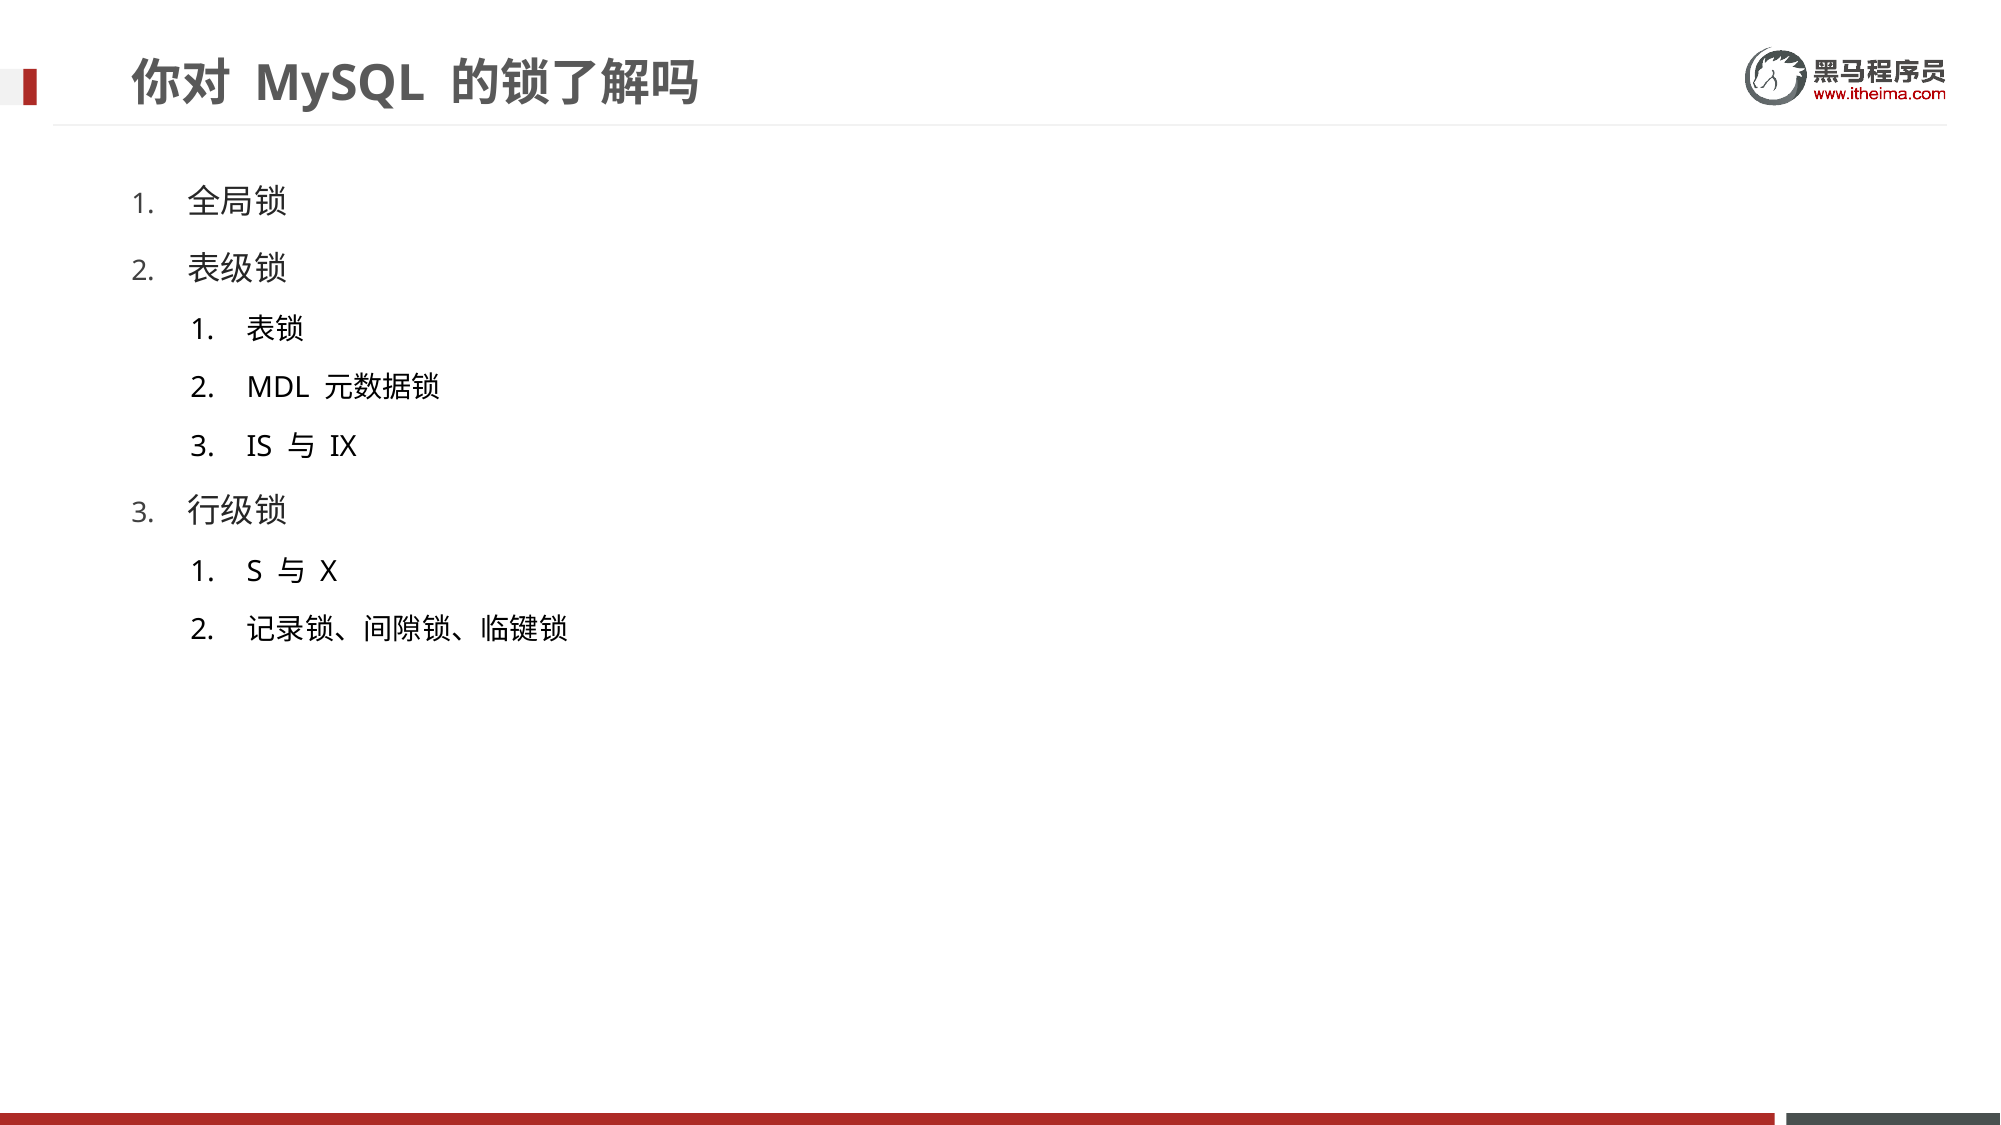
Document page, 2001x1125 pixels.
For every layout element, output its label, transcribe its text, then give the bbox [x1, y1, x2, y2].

title 你对 MySQL 的锁了解吗 [116, 38, 1556, 124]
list 全局锁 表级锁 表锁 MDL 元数据锁 IS 与 IX 行级锁 S 与 X 记录锁、间隙锁、临键锁 [116, 153, 1875, 1010]
picture [1744, 46, 1946, 106]
